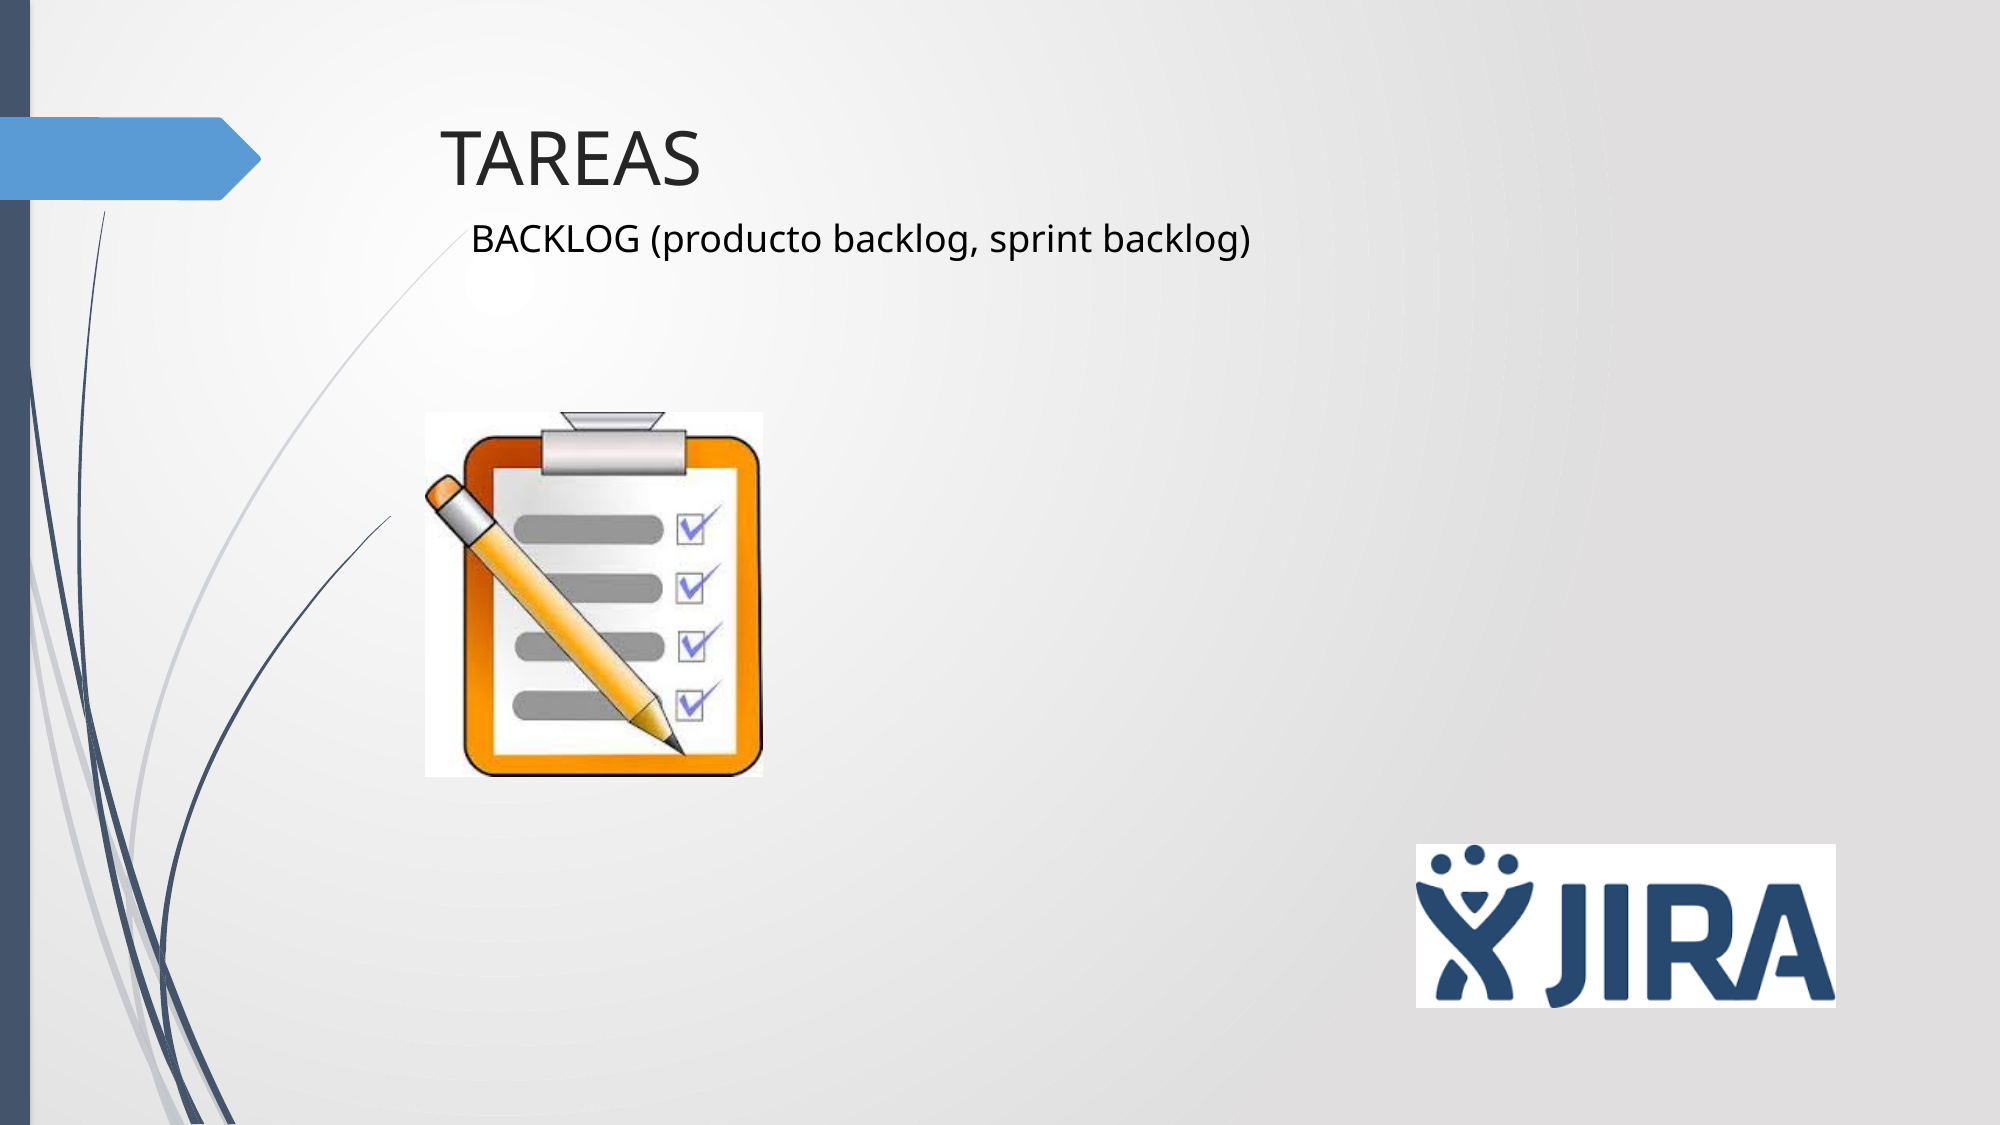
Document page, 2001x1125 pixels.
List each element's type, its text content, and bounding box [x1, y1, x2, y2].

title TAREAS [425, 102, 1888, 313]
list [1416, 844, 1836, 1009]
picture [425, 412, 764, 777]
text_box BACKLOG (producto backlog, sprint backlog) [455, 207, 1267, 268]
